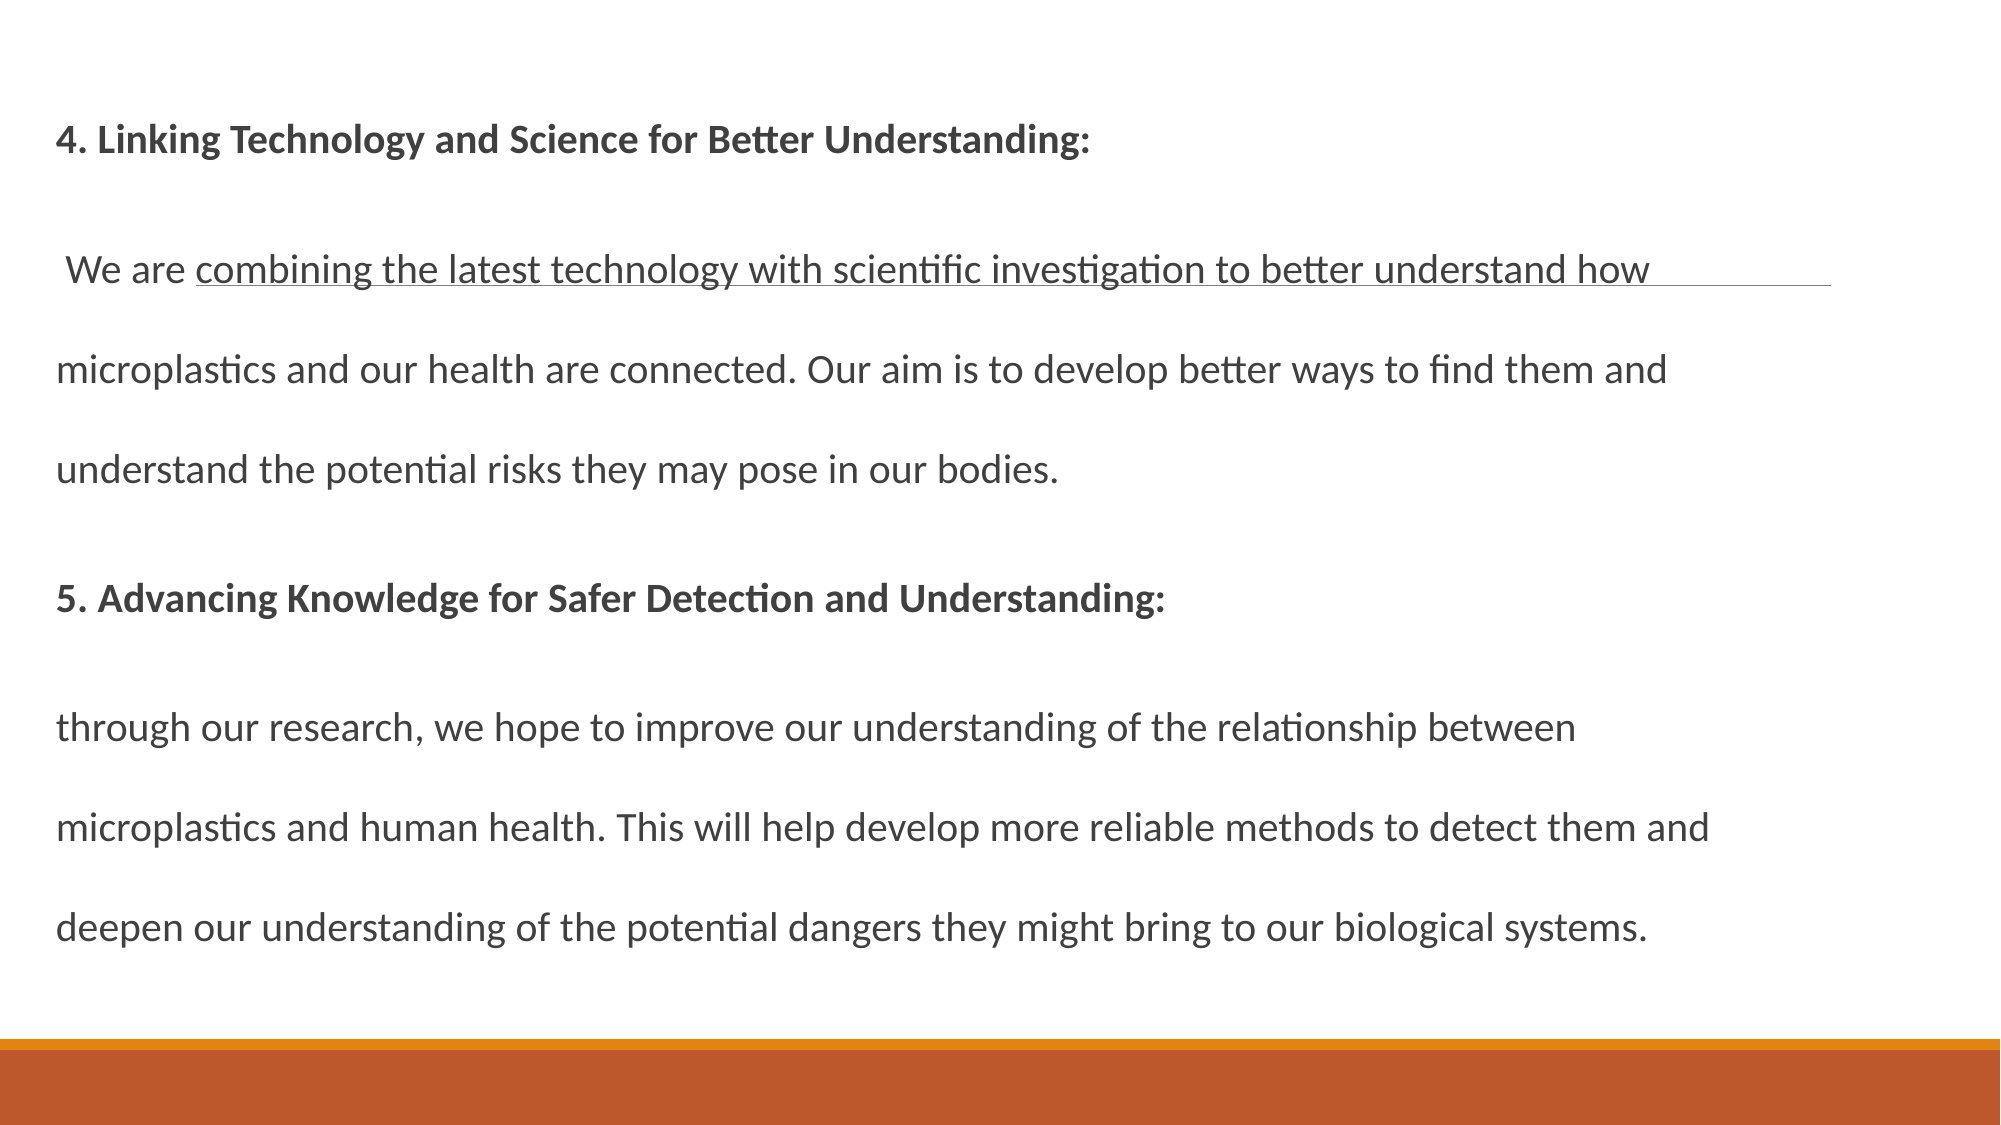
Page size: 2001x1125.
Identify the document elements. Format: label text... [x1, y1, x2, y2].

list 4. Linking Technology and Science for Better Understanding: We are combining the latest technology with scientific investigation to better understand how microplastics and our health are connected. Our aim is to develop better ways to find them and understand the potential risks they may pose in our bodies. 5. Advancing Knowledge for Safer Detection and Understanding: through our research, we hope to improve our understanding of the relationship between microplastics and human health. This will help develop more reliable methods to detect them and deepen our understanding of the potential dangers they might bring to our biological systems. [55, 54, 1781, 971]
